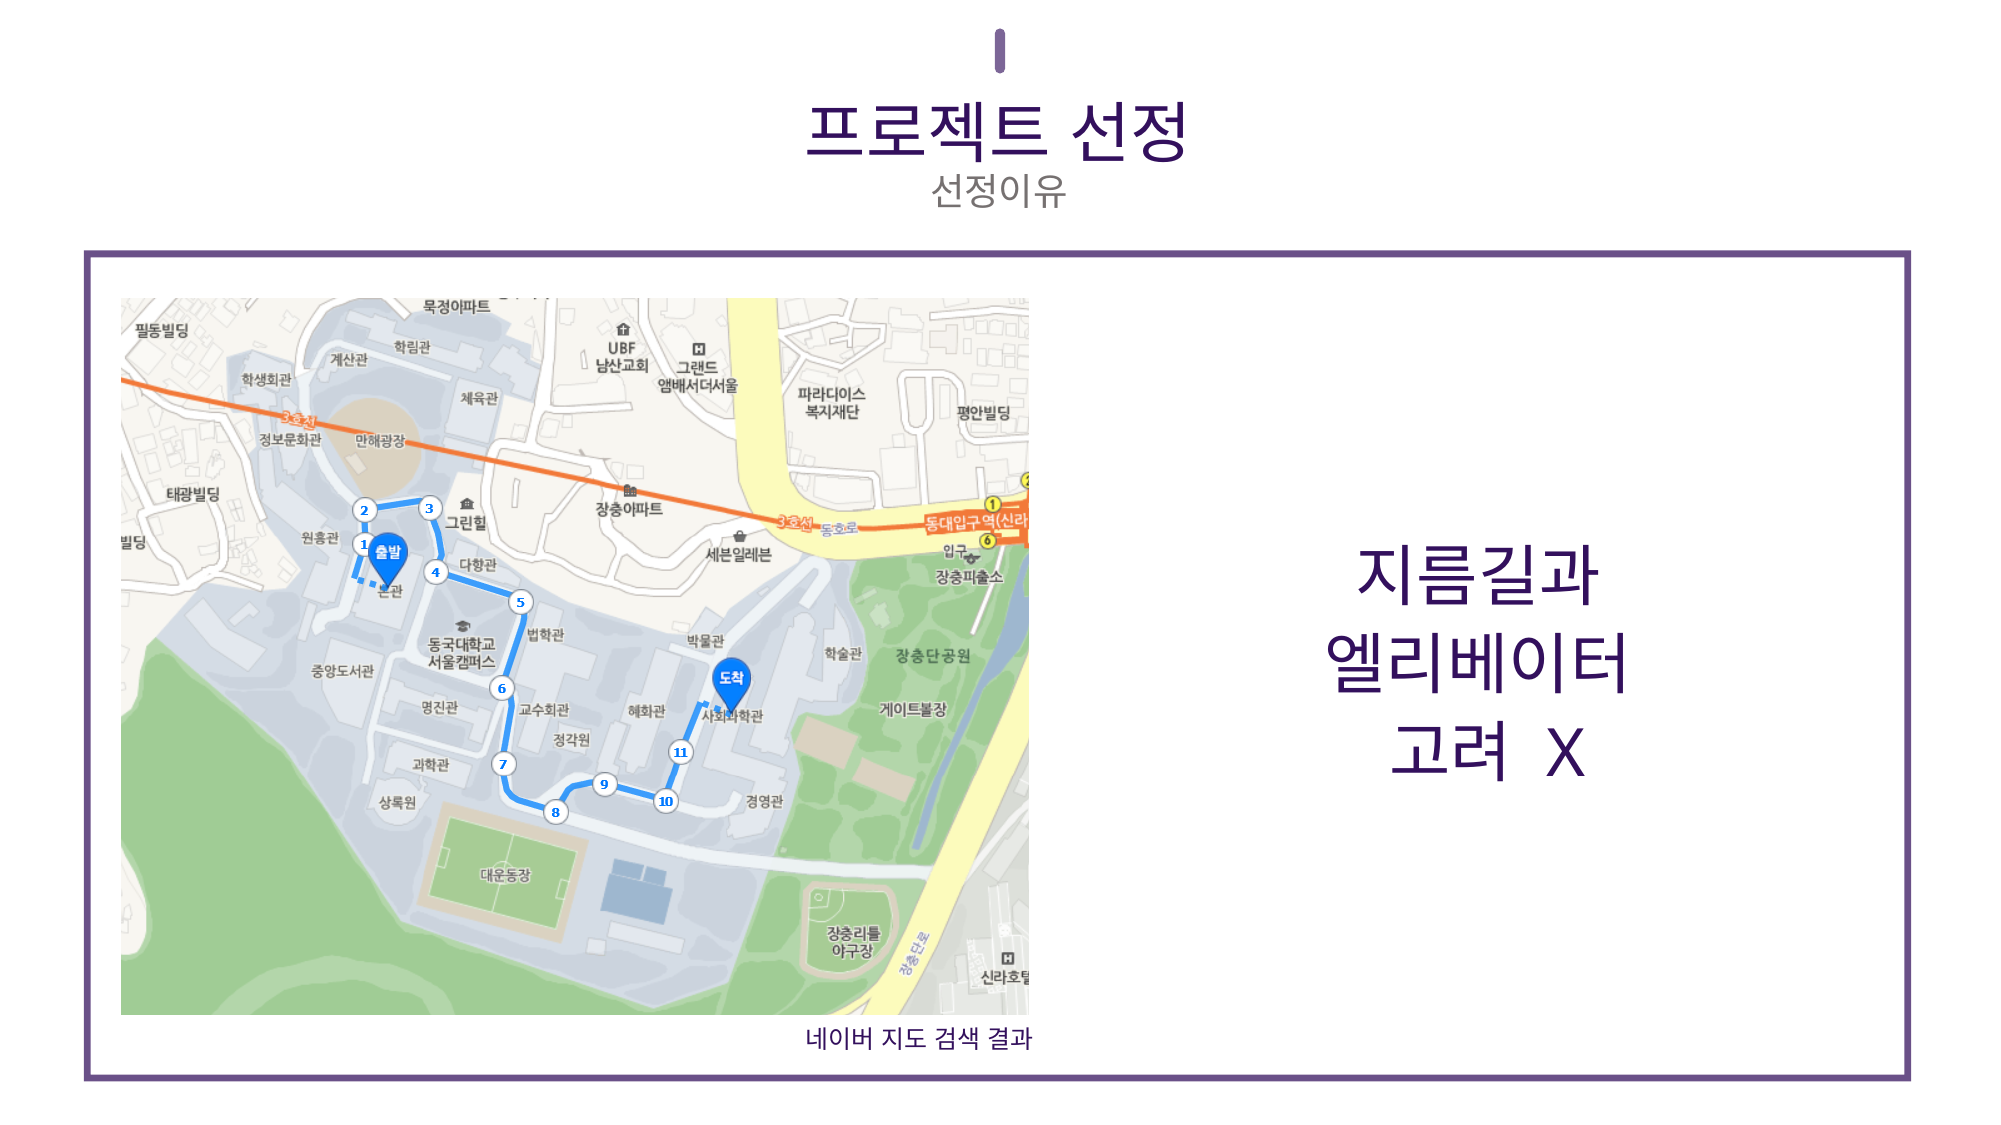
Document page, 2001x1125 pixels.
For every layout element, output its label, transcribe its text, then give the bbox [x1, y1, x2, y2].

text_box [86, 253, 1909, 1079]
text_box 선정이유 [915, 178, 1083, 221]
text_box 프로젝트 선정 [790, 75, 1208, 178]
picture [121, 298, 1029, 1015]
text_box 네이버 지도 검색 결과 [790, 1013, 1049, 1061]
text_box 지름길과 엘리베이터 고려 X [1309, 518, 1666, 798]
